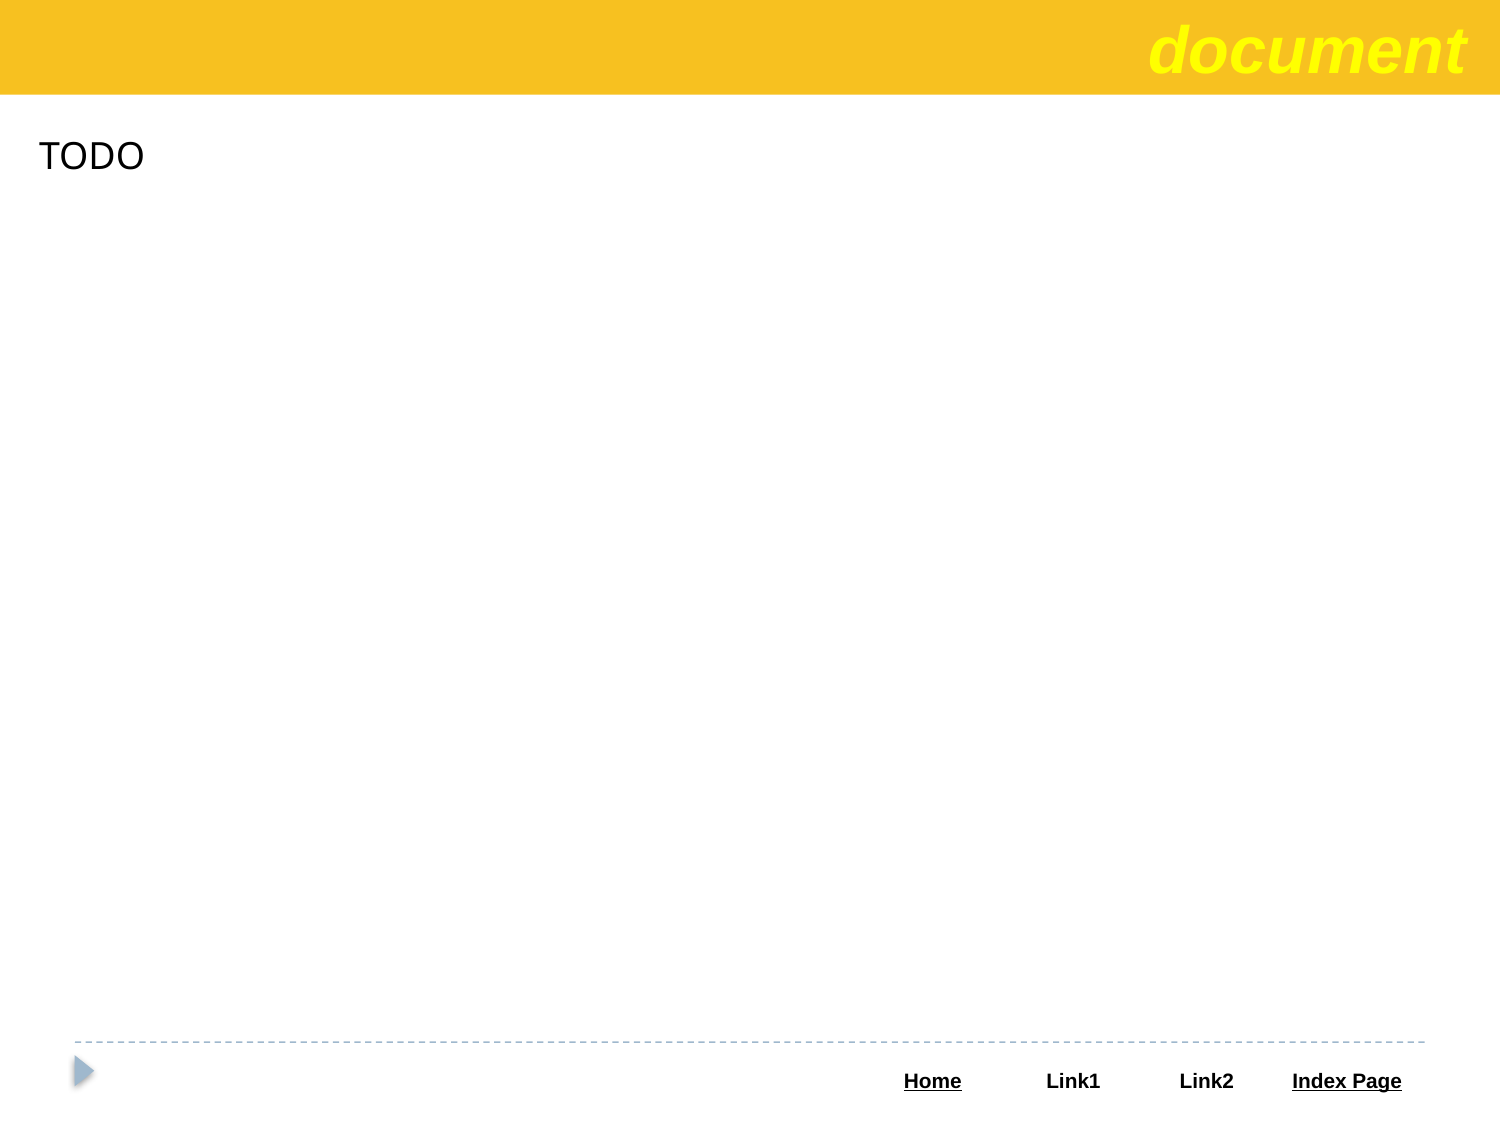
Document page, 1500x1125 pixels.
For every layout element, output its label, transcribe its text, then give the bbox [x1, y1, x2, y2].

text_box TODO [24, 124, 1476, 185]
text_box document [0, 0, 1500, 95]
